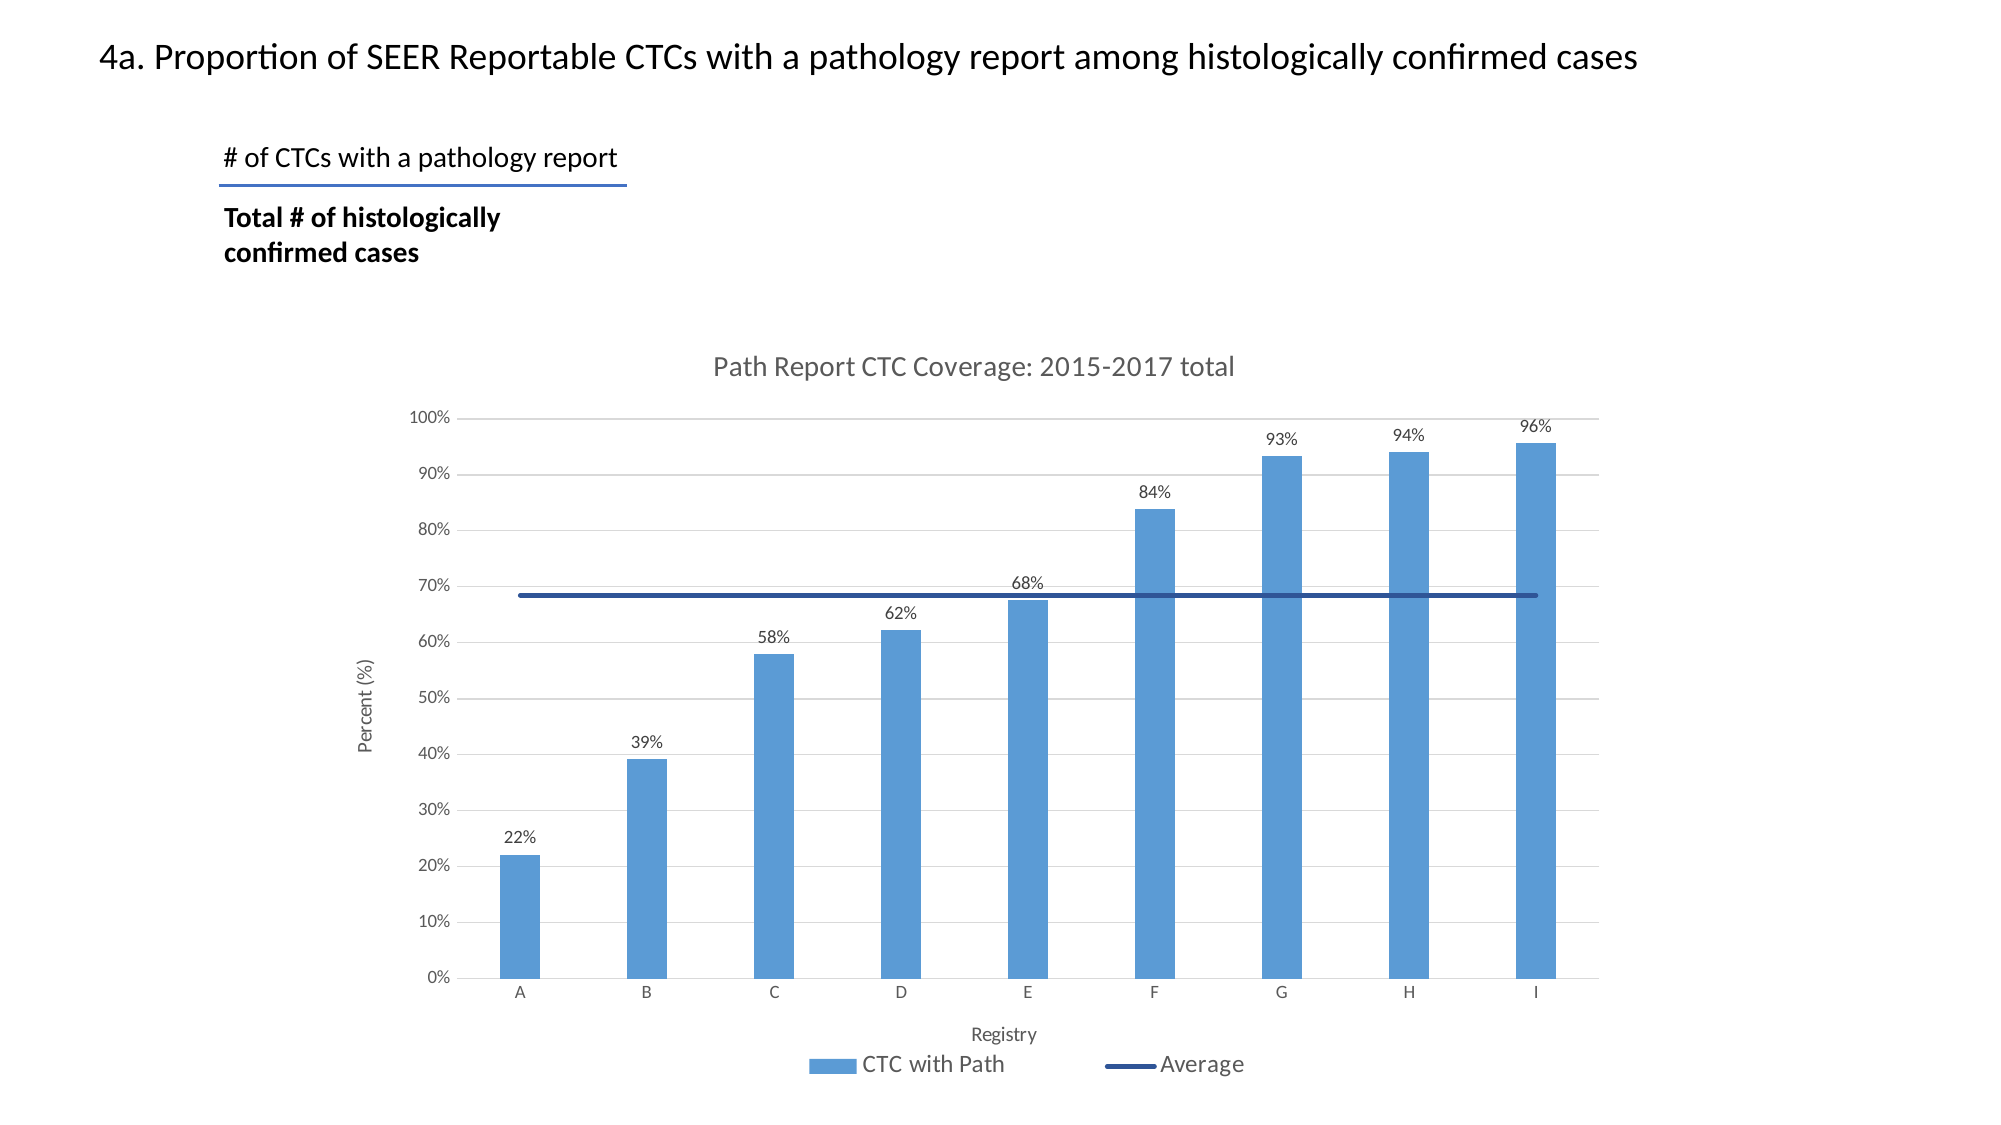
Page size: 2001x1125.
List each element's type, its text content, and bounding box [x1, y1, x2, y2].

chart [323, 322, 1626, 1125]
text_box 4a. Proportion of SEER Reportable CTCs with a pathology report among histologically confirmed cases [84, 24, 1863, 85]
text_box Total # of histologically confirmed cases [209, 191, 554, 276]
text_box # of CTCs with a pathology report [208, 130, 638, 181]
